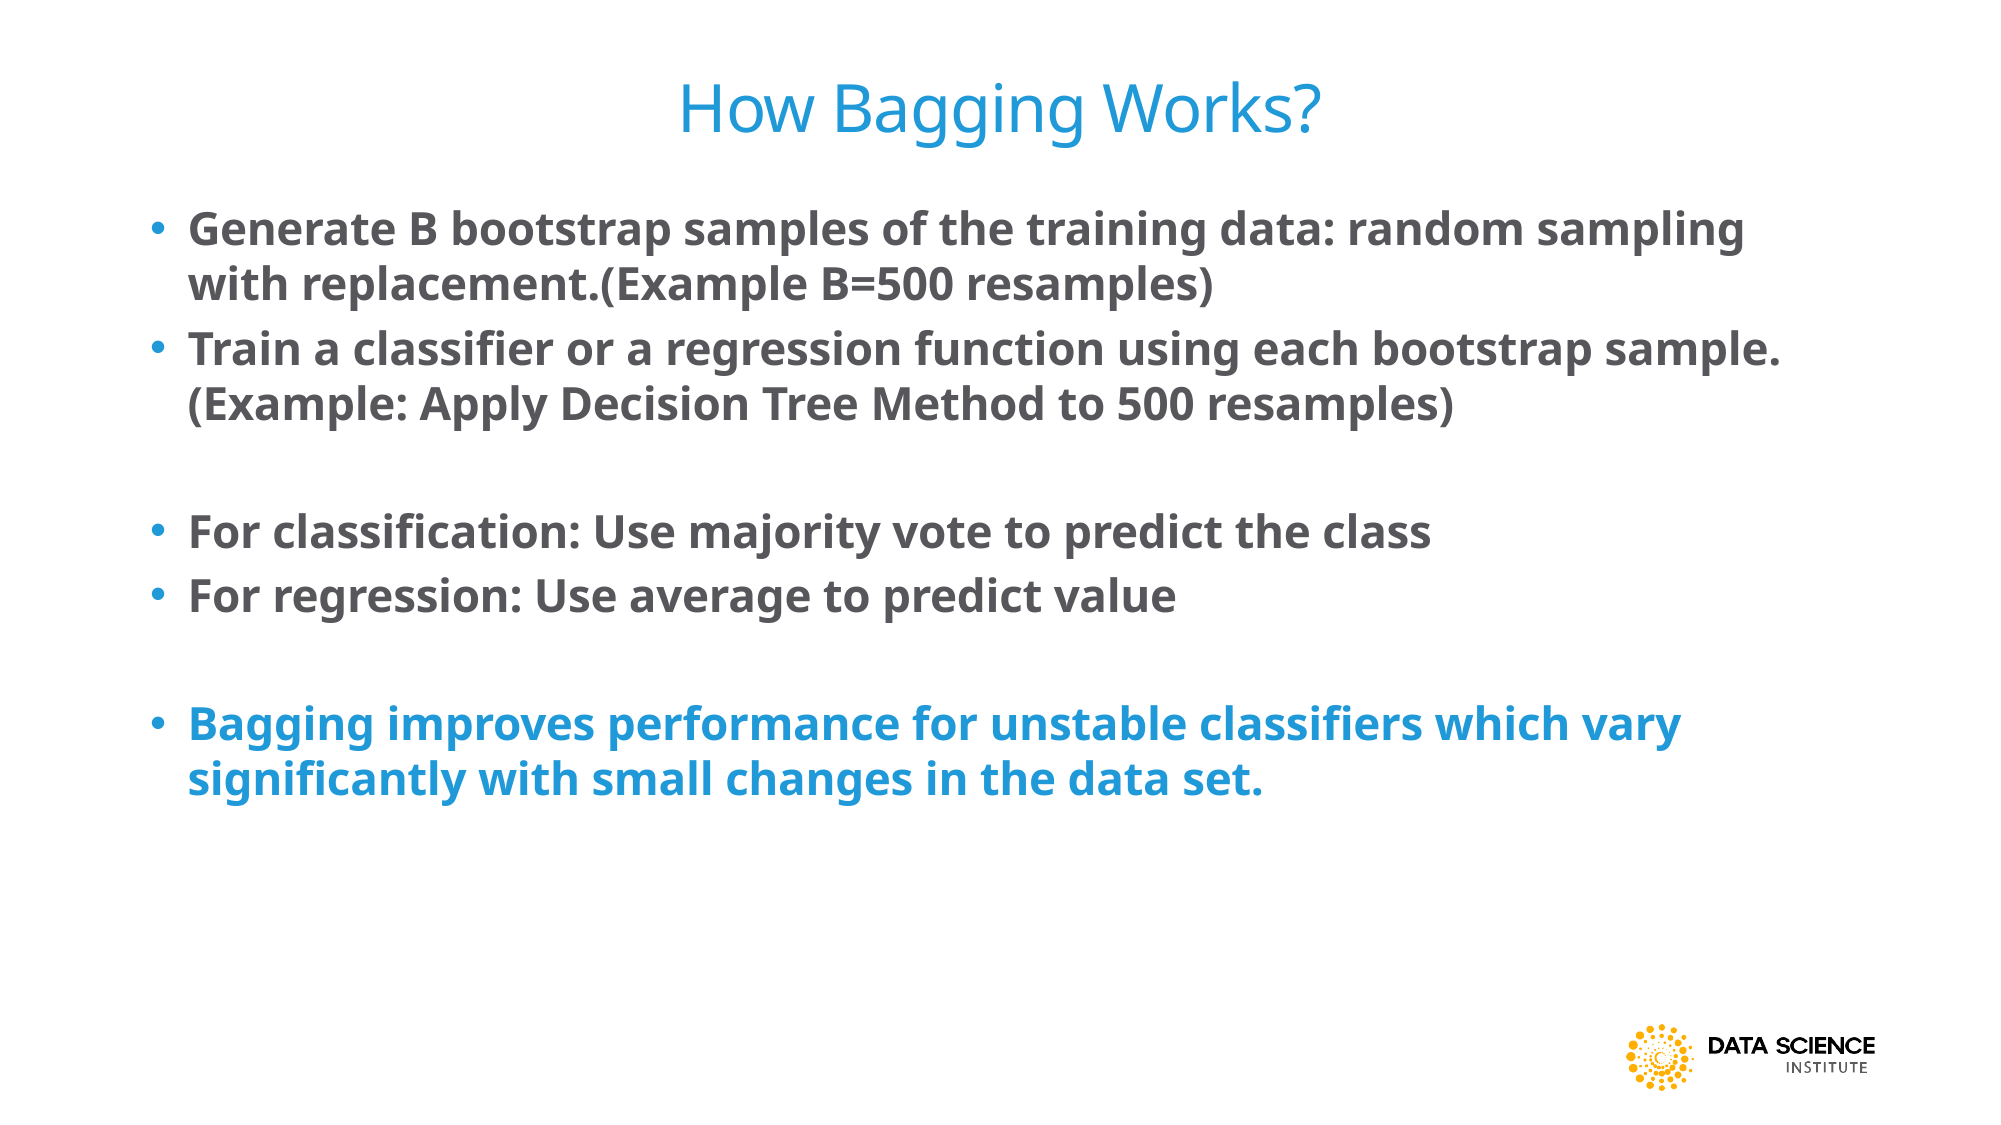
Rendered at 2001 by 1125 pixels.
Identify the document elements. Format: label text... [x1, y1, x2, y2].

list Generate B bootstrap samples of the training data: random sampling with replacement.(Example B=500 resamples) Train a classifier or a regression function using each bootstrap sample. (Example: Apply Decision Tree Method to 500 resamples) For classification: Use majority vote to predict the class For regression: Use average to predict value Bagging improves performance for unstable classifiers which vary significantly with small changes in the data set. [150, 200, 1850, 960]
picture [1845, 1037, 1862, 1054]
title How Bagging Works? [324, 31, 1675, 192]
picture [1626, 1024, 1694, 1091]
picture [1792, 1062, 1801, 1073]
picture [1860, 1062, 1867, 1073]
picture [1776, 1037, 1808, 1054]
picture [1804, 1061, 1811, 1073]
picture [1839, 1062, 1847, 1073]
picture [1828, 1037, 1844, 1054]
